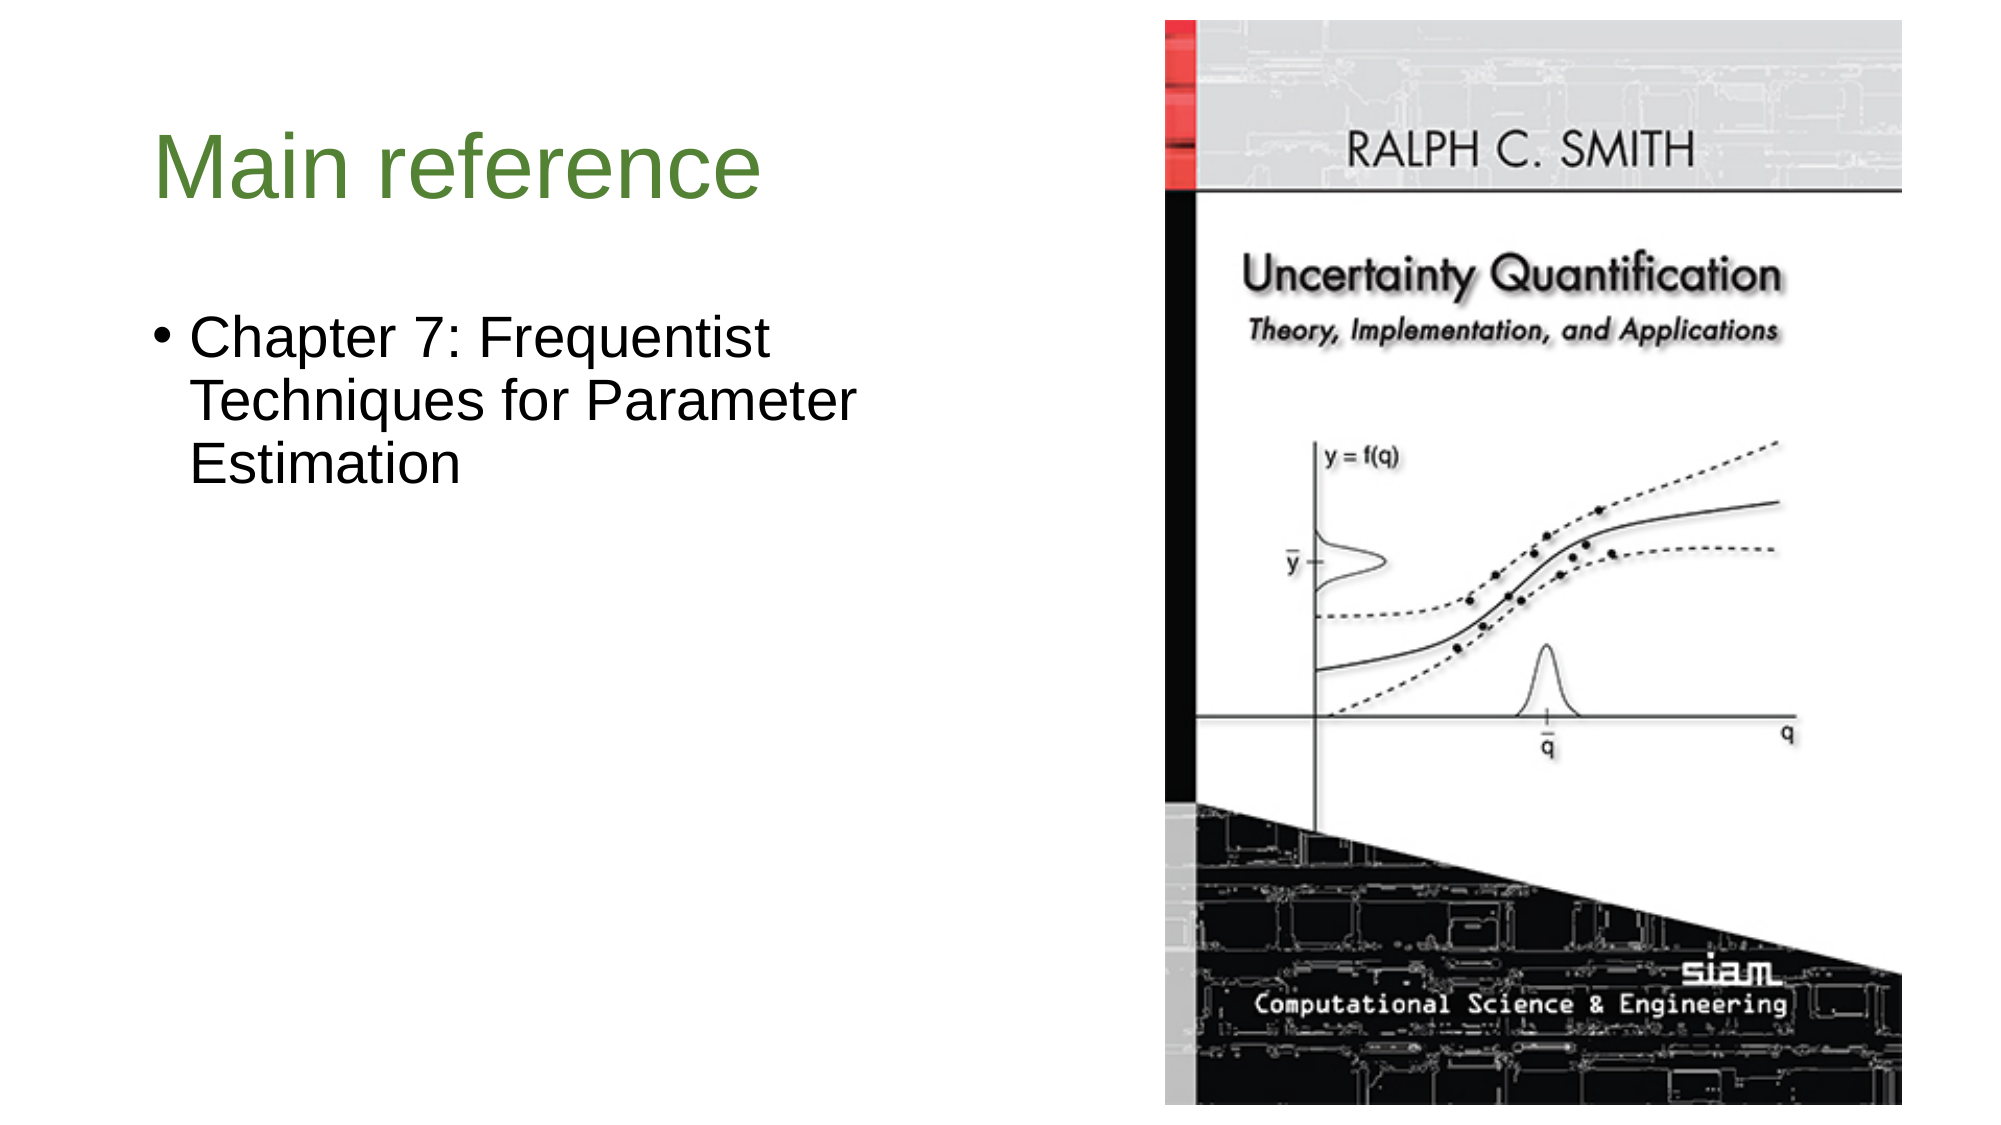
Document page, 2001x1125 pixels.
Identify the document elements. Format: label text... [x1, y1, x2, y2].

picture [1165, 20, 1902, 1105]
title Main reference [137, 59, 1165, 278]
list Chapter 7: Frequentist Techniques for Parameter Estimation [137, 299, 1020, 1014]
